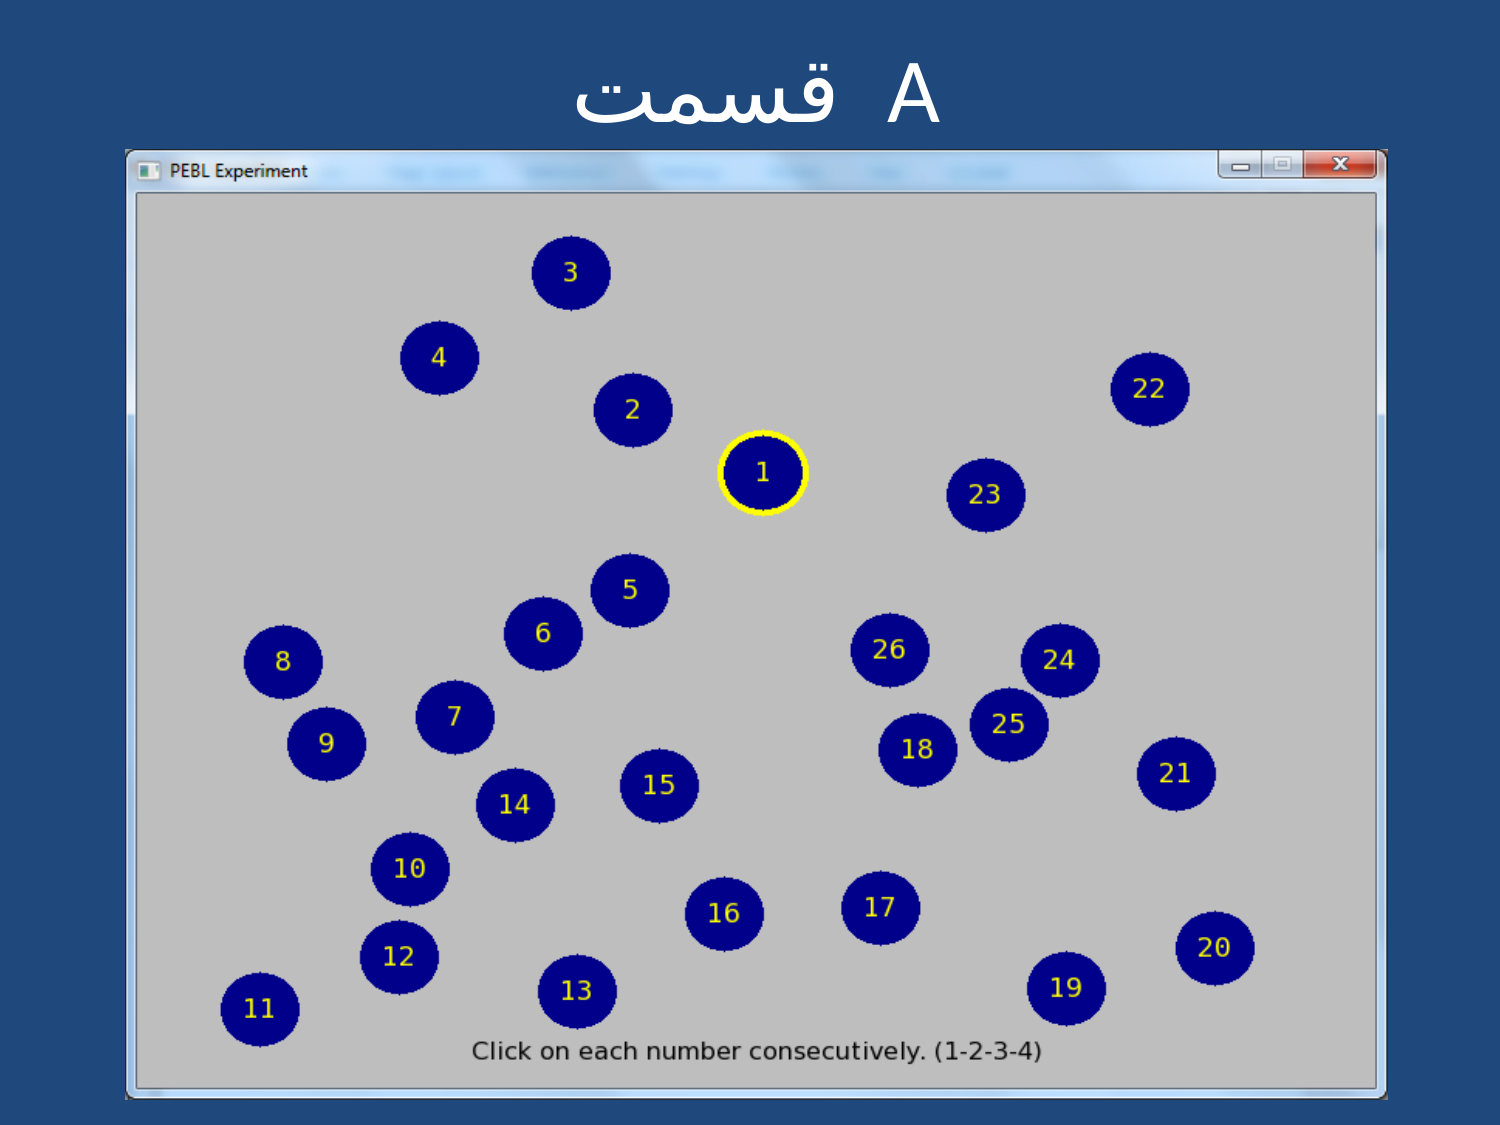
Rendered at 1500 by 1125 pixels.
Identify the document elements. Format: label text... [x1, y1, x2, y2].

title قسمت A [81, 18, 1432, 154]
picture [124, 149, 1388, 1100]
